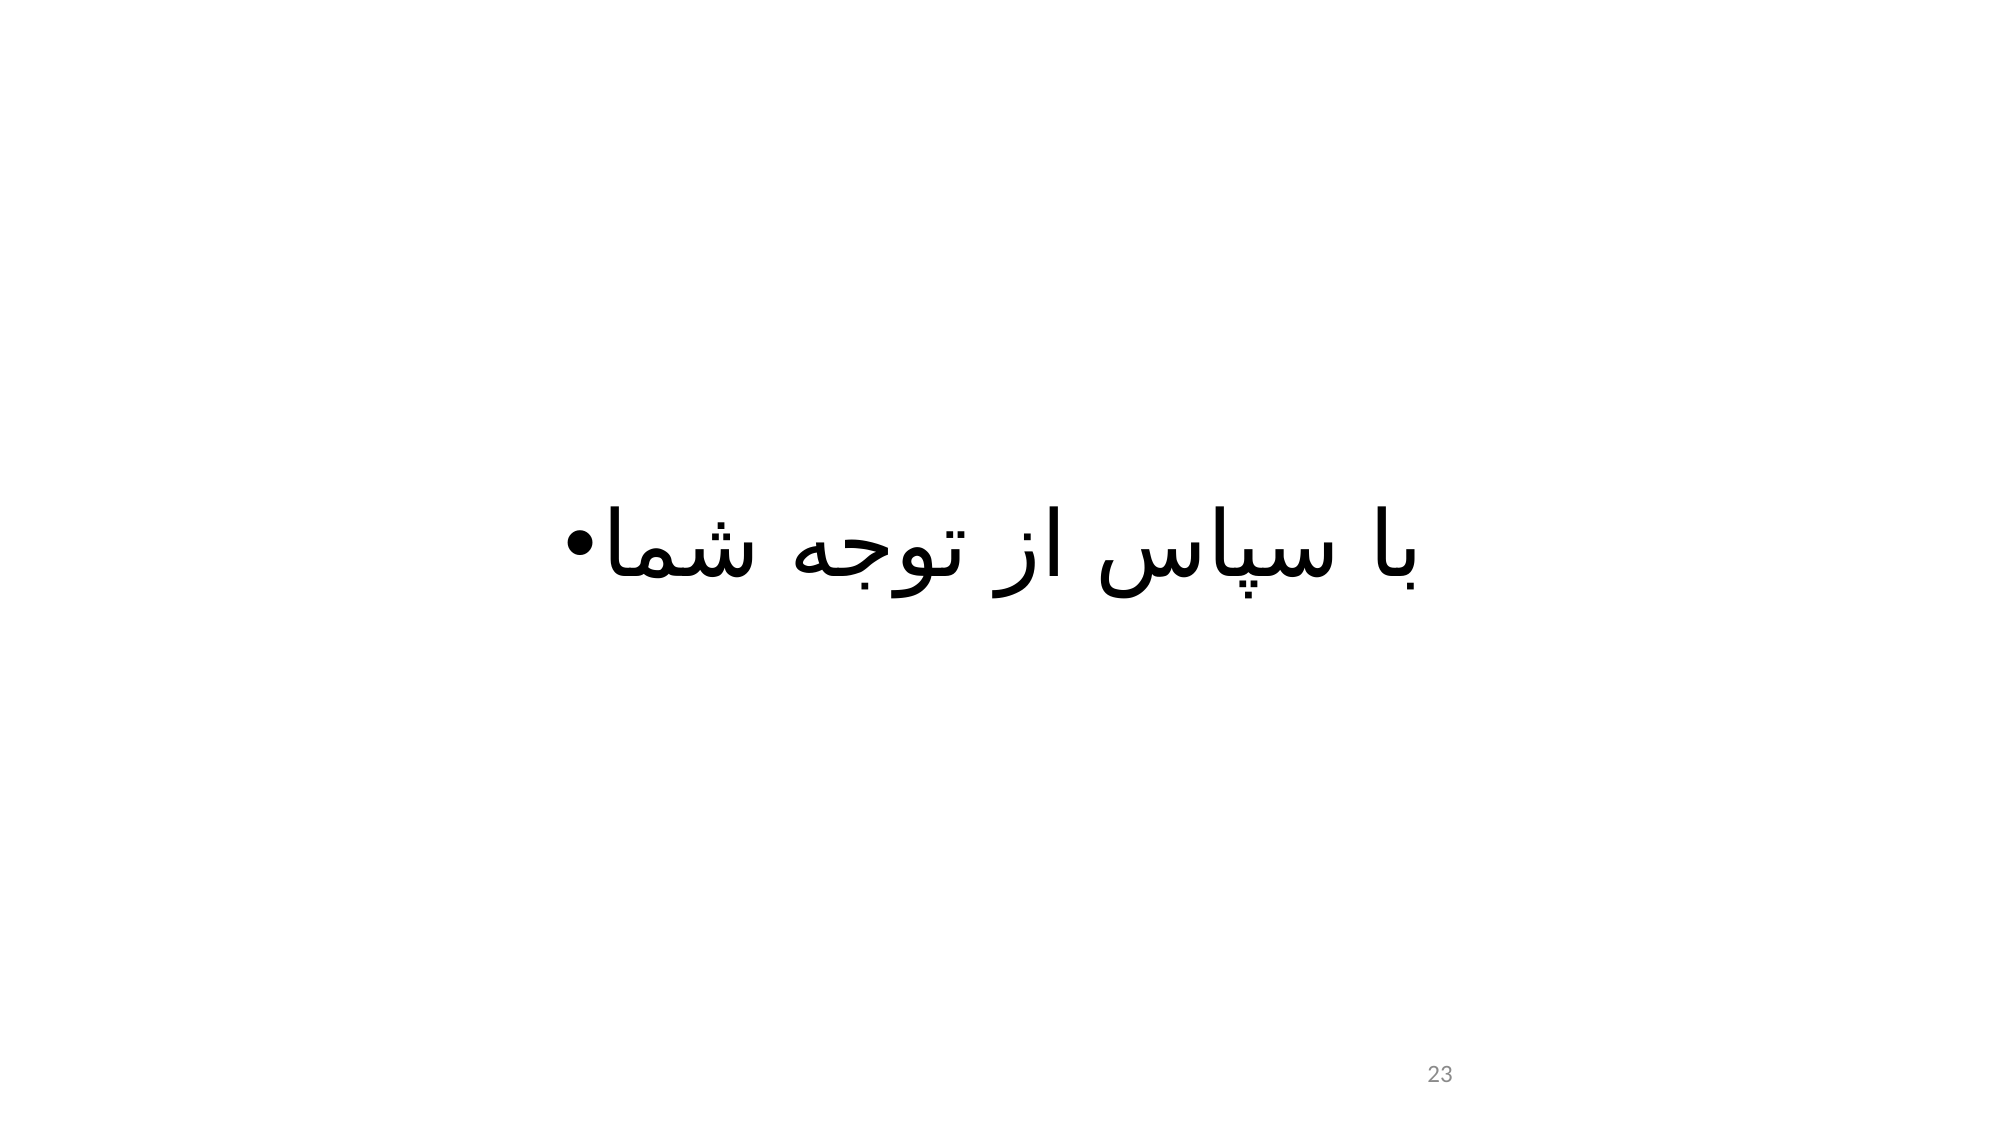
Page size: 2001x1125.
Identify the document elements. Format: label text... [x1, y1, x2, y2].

list با سپاس از توجه شما [126, 79, 1863, 1015]
slide_number 23 [1412, 1042, 1863, 1103]
